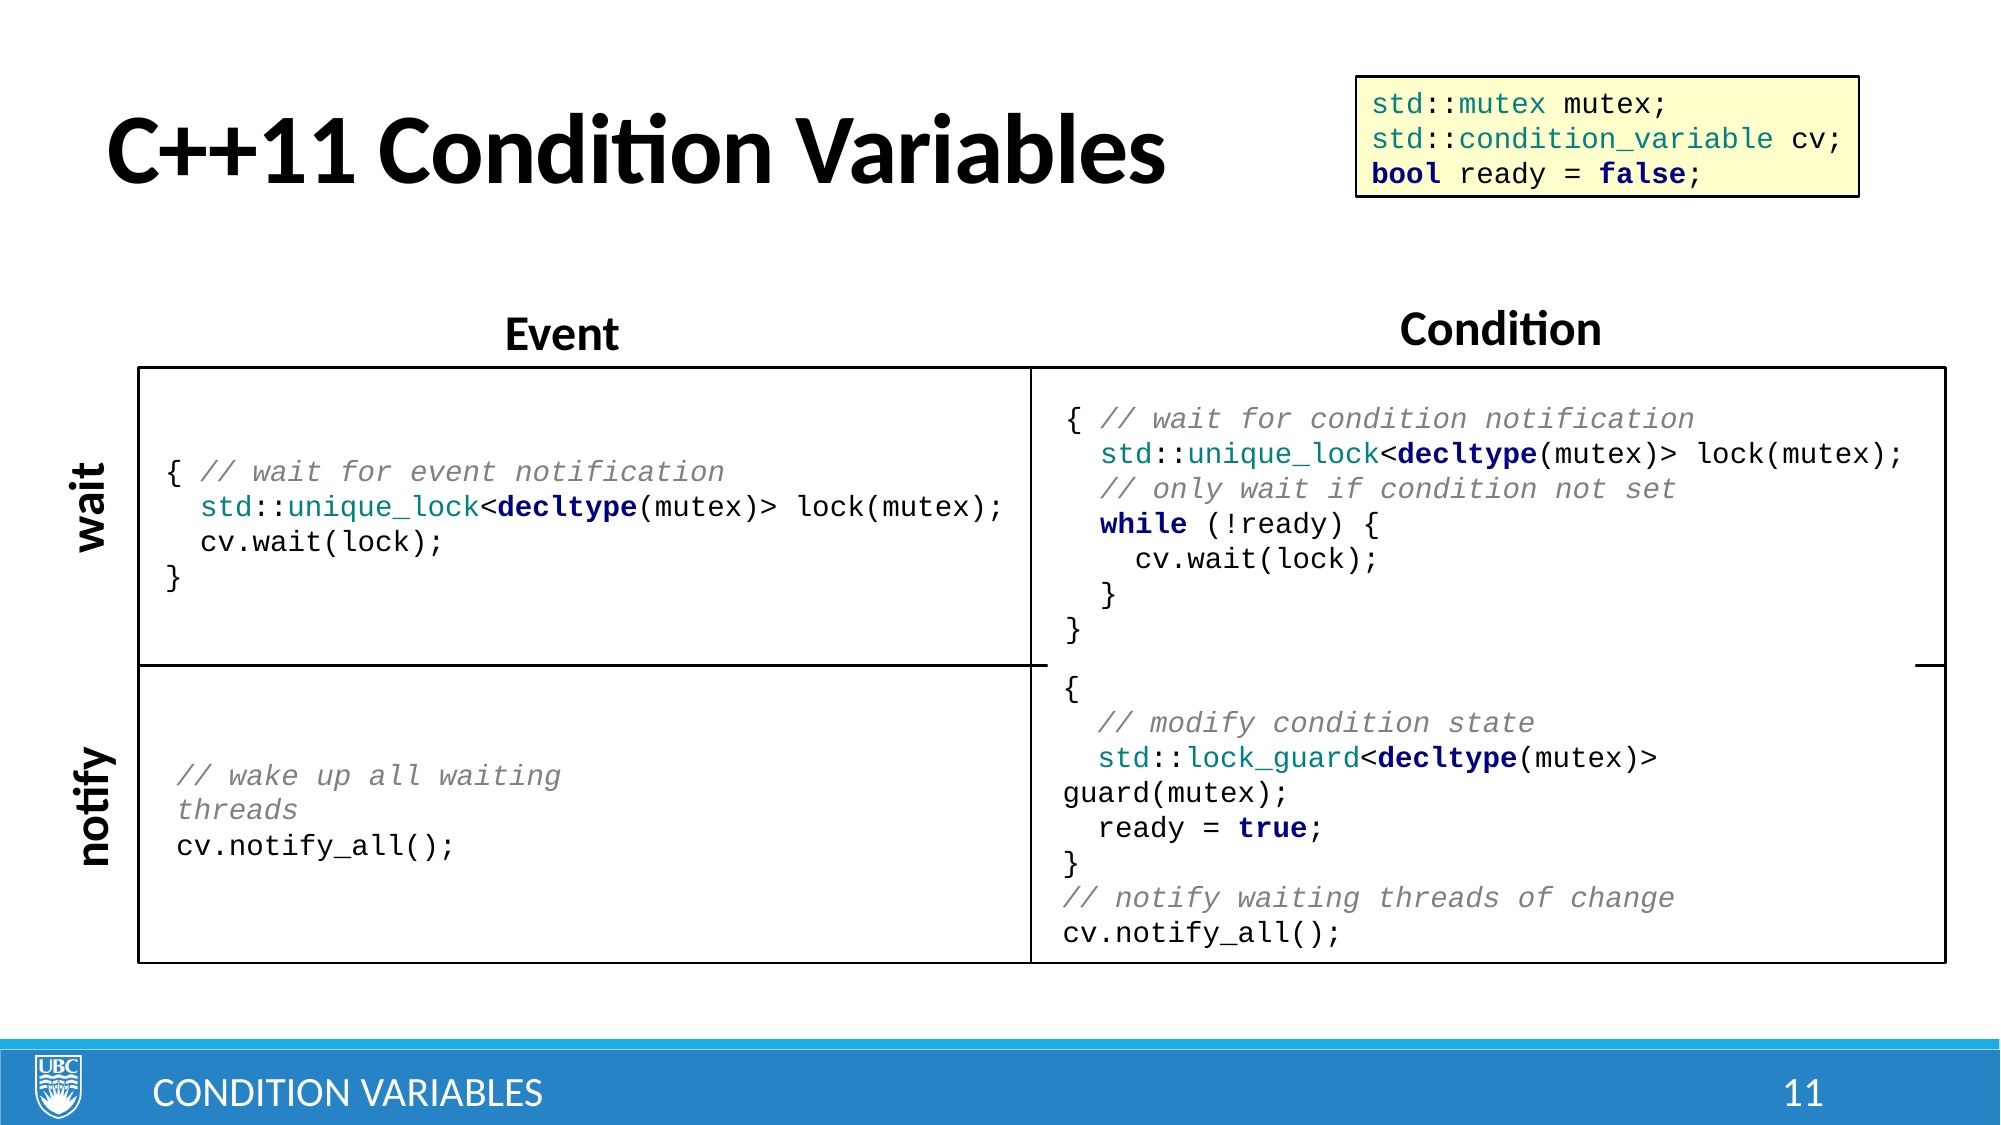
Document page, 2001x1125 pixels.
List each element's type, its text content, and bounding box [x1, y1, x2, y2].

text_box wait [46, 447, 122, 569]
text_box std::mutex mutex; std::condition_variable cv; bool ready = false; [1355, 75, 1860, 198]
text_box [137, 664, 1030, 964]
title C++11 Condition Variables [92, 83, 1743, 212]
slide_number 11 [1624, 1059, 1840, 1120]
picture [35, 1055, 82, 1119]
text_box { // wait for condition notification std::unique_lock<decltype(mutex)> lock(mutex); // only wait if condition not set while (!ready) { cv.wait(lock); } } [1050, 392, 1923, 652]
text_box // wake up all waiting threads cv.notify_all(); [161, 748, 716, 869]
text_box Event [490, 293, 635, 368]
text_box [1030, 366, 1947, 664]
text_box { // modify condition state std::lock_guard<decltype(mutex)> guard(mutex); ready = true; } // notify waiting threads of change cv.notify_all(); [1047, 661, 1916, 956]
text_box notify [50, 731, 126, 884]
text_box [137, 366, 1030, 664]
footer Condition Variables [137, 1059, 1396, 1120]
text_box Condition [1385, 288, 1618, 363]
text_box { // wait for event notification std::unique_lock<decltype(mutex)> lock(mutex); cv.wait(lock); } [150, 444, 1039, 600]
text_box [1030, 664, 1947, 964]
